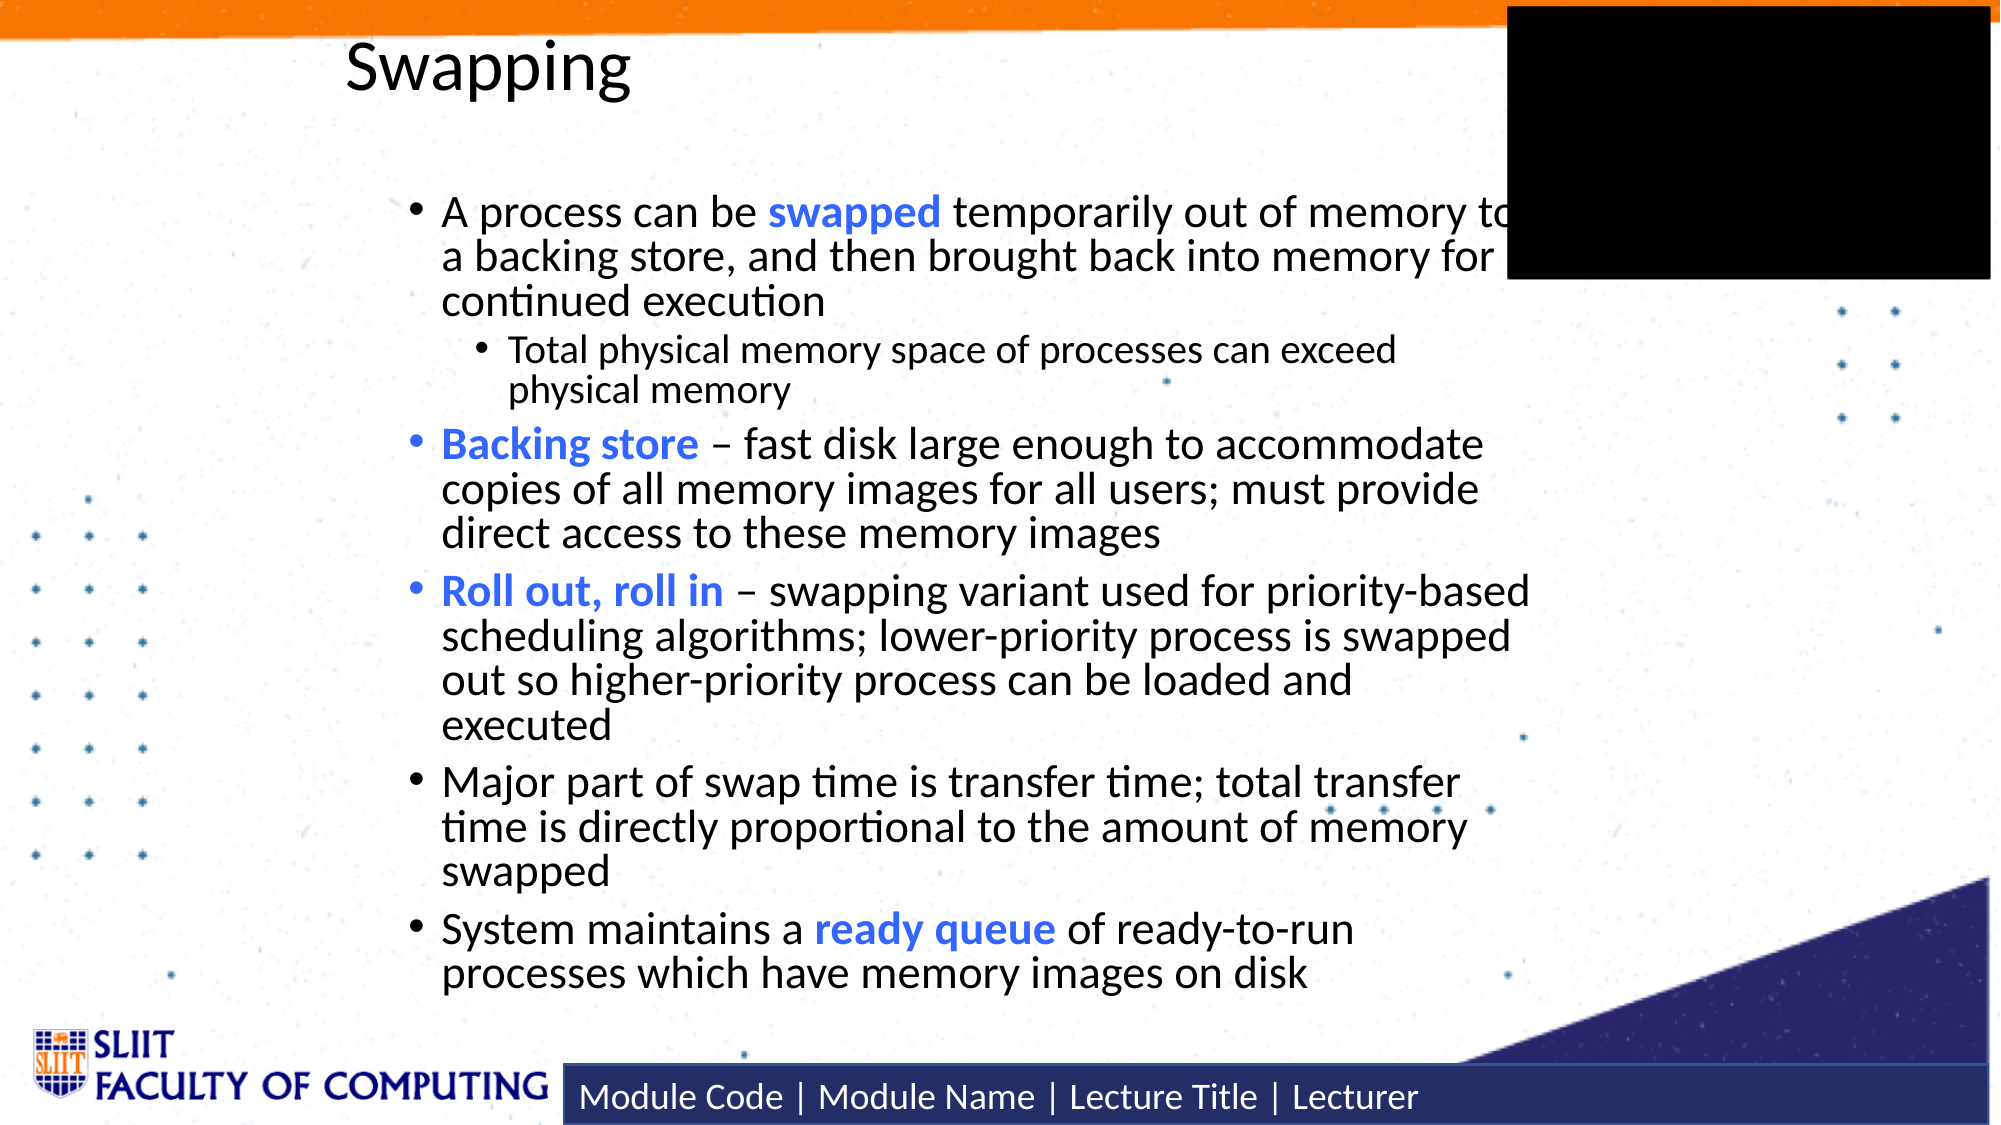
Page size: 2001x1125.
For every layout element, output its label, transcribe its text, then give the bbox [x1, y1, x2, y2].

title Swapping [330, 19, 1681, 115]
picture [0, 0, 2000, 1125]
list A process can be swapped temporarily out of memory to a backing store, and then brought back into memory for continued execution Total physical memory space of processes can exceed physical memory Backing store – fast disk large enough to accommodate copies of all memory images for all users; must provide direct access to these memory images Roll out, roll in – swapping variant used for priority-based scheduling algorithms; lower-priority process is swapped out so higher-priority process can be loaded and executed Major part of swap time is transfer time; total transfer time is directly proportional to the amount of memory swapped System maintains a ready queue of ready-to-run processes which have memory images on disk [393, 184, 1550, 1016]
